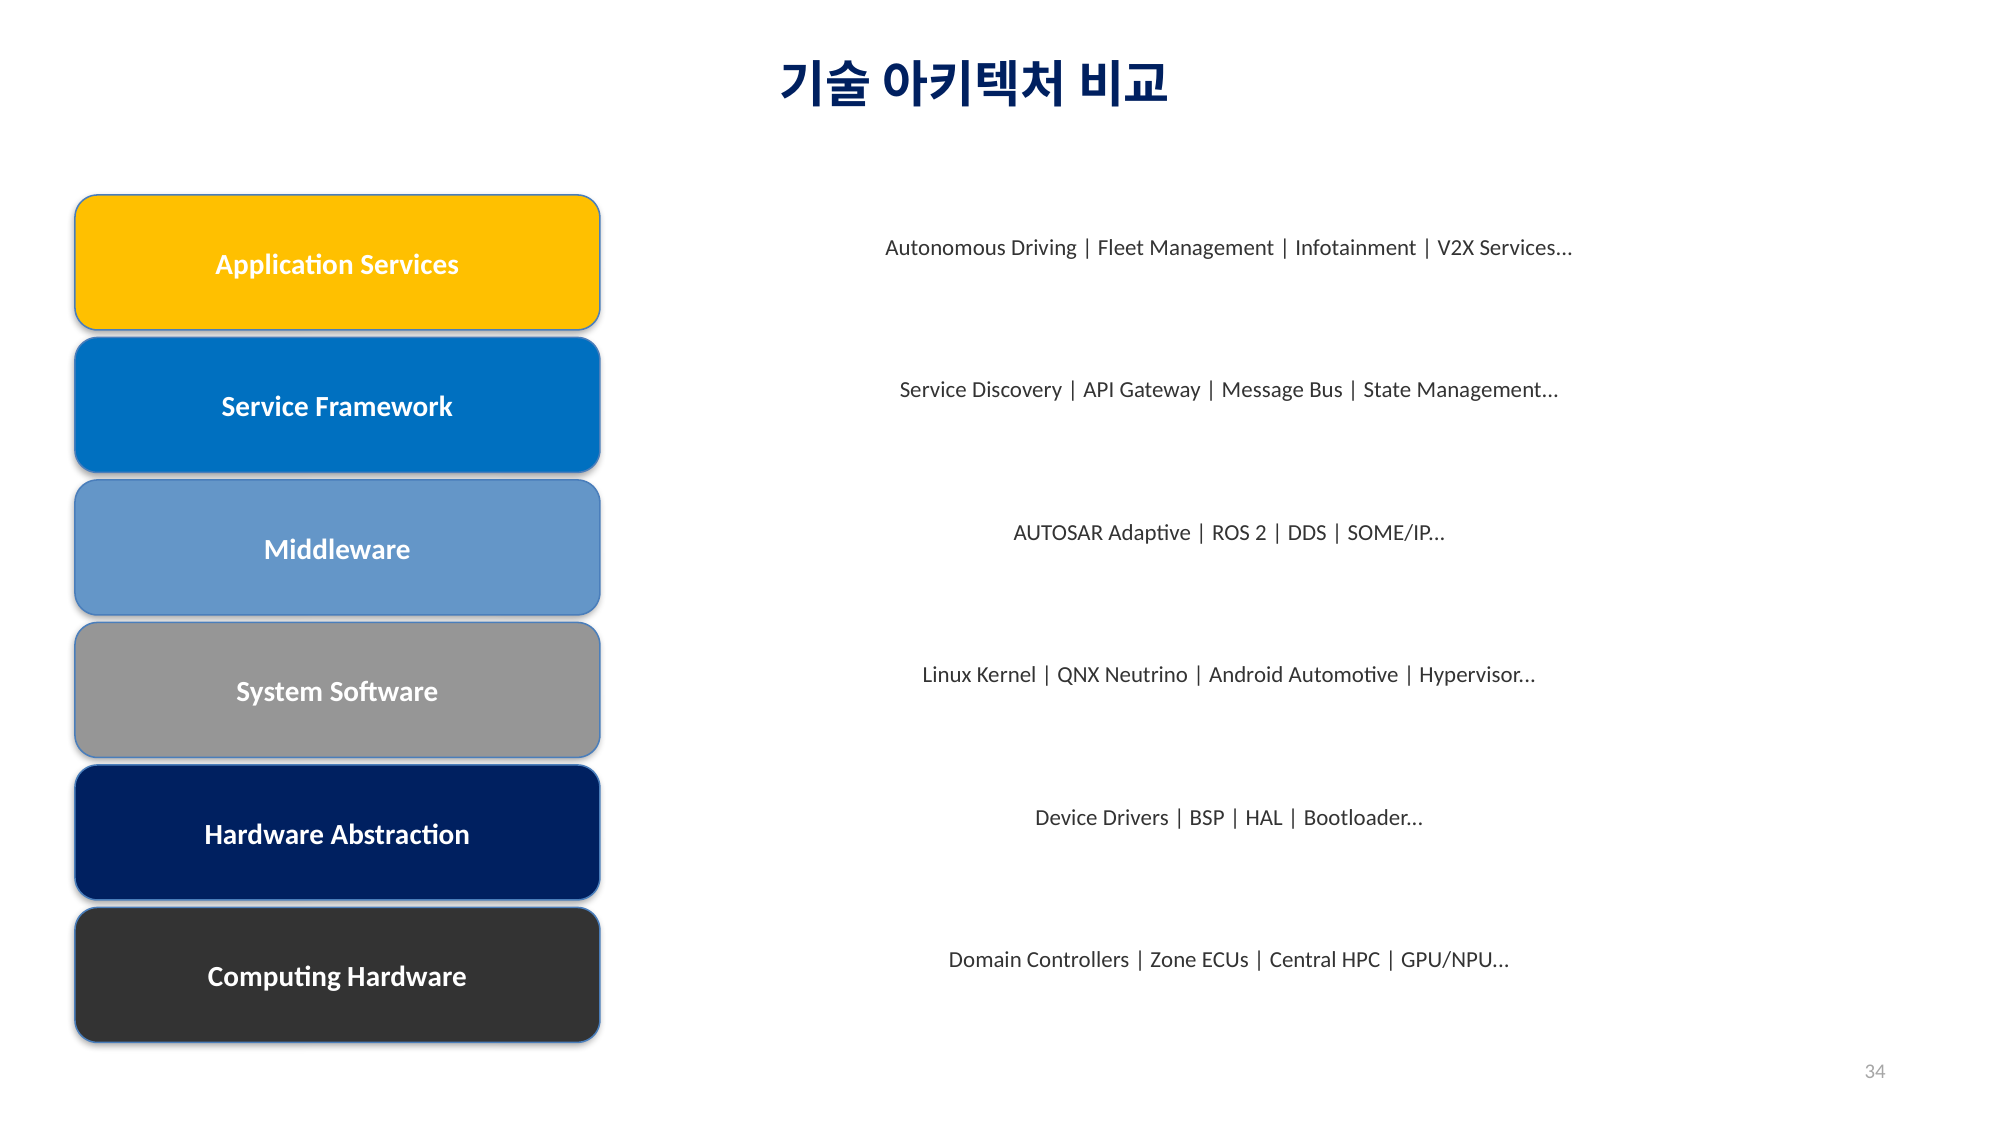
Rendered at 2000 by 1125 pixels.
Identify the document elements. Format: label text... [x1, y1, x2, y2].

text_box Service Discovery | API Gateway | Message Bus | State Management... [884, 367, 1575, 410]
text_box Linux Kernel | QNX Neutrino | Android Automotive | Hypervisor... [907, 652, 1552, 695]
text_box 34 [1849, 1050, 1901, 1090]
text_box Service Framework [74, 336, 601, 474]
text_box System Software [74, 621, 601, 759]
text_box Application Services [74, 194, 601, 331]
text_box Hardware Abstraction [74, 764, 601, 901]
text_box Domain Controllers | Zone ECUs | Central HPC | GPU/NPU... [934, 937, 1526, 980]
text_box AUTOSAR Adaptive | ROS 2 | DDS | SOME/IP... [998, 510, 1462, 553]
text_box Device Drivers | BSP | HAL | Bootloader... [1020, 795, 1440, 838]
text_box Computing Hardware [74, 906, 601, 1044]
text_box Autonomous Driving | Fleet Management | Infotainment | V2X Services... [870, 224, 1590, 268]
text_box 기술 아키텍처 비교 [764, 44, 1186, 120]
text_box Middleware [74, 479, 601, 616]
